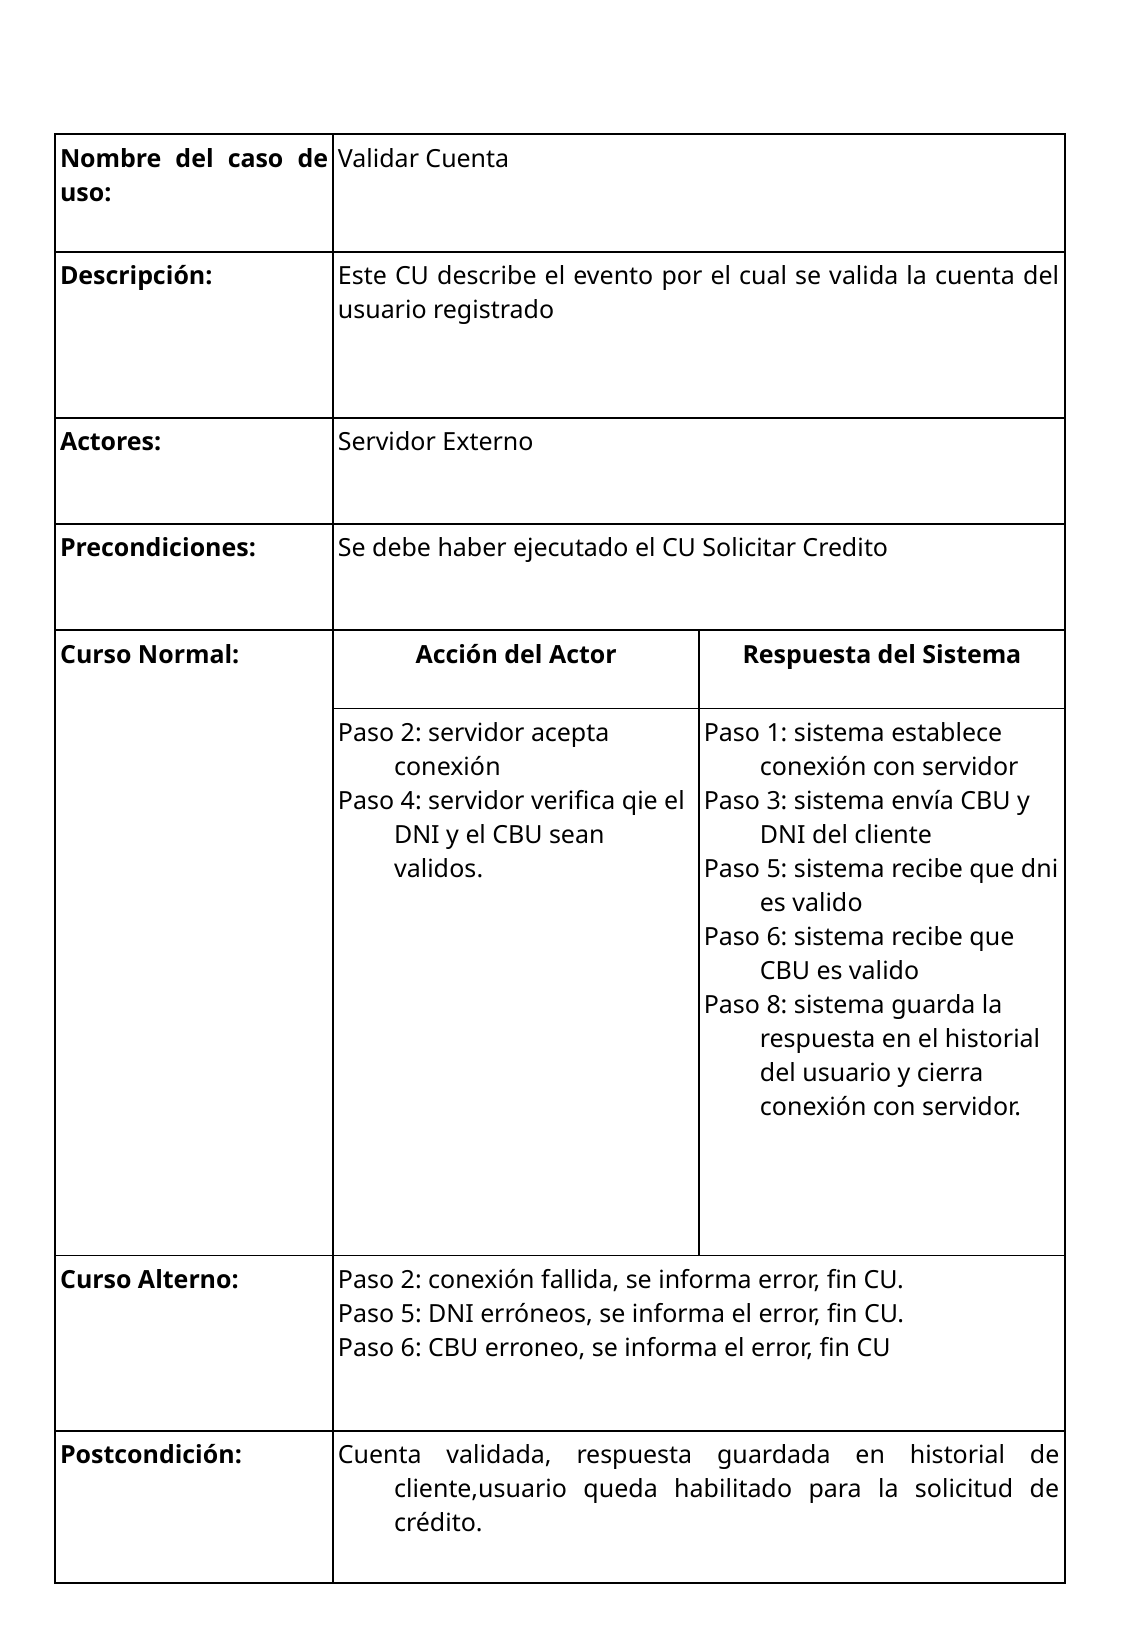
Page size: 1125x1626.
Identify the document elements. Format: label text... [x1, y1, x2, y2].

table_cell Descripción: [56, 253, 332, 417]
table_cell Actores: [56, 419, 332, 523]
table_header Validar Cuenta [334, 135, 1064, 251]
table_cell Este CU describe el evento por el cual se valida la cuenta del usuario registrado [334, 253, 1064, 417]
table_cell Acción del Actor [334, 631, 698, 708]
table_cell Precondiciones: [56, 525, 332, 629]
table_cell Respuesta del Sistema [700, 631, 1064, 708]
table_header Nombre del caso de uso: [56, 135, 332, 251]
table_cell Curso Alterno: [56, 1256, 332, 1430]
table_cell Servidor Externo [334, 419, 1064, 523]
table_cell Paso 1: sistema establece conexión con servidor Paso 3: sistema envía CBU y DNI del cliente Paso 5: sistema recibe que dni es valido Paso 6: sistema recibe que CBU es valido Paso 8: sistema guarda la respuesta en el historial del usuario y cierra conexión con servidor. [700, 709, 1064, 1255]
table_cell Cuenta validada, respuesta guardada en historial de cliente,usuario queda habilitado para la solicitud de crédito. [334, 1432, 1064, 1582]
table_cell Paso 2: conexión fallida, se informa error, fin CU. Paso 5: DNI erróneos, se informa el error, fin CU. Paso 6: CBU erroneo, se informa el error, fin CU [334, 1256, 1064, 1430]
table_cell Se debe haber ejecutado el CU Solicitar Credito [334, 525, 1064, 629]
table_cell Postcondición: [56, 1432, 332, 1582]
table_cell Curso Normal: [56, 631, 332, 1255]
table_cell Paso 2: servidor acepta conexión Paso 4: servidor verifica qie el DNI y el CBU sean validos. [334, 709, 698, 1255]
